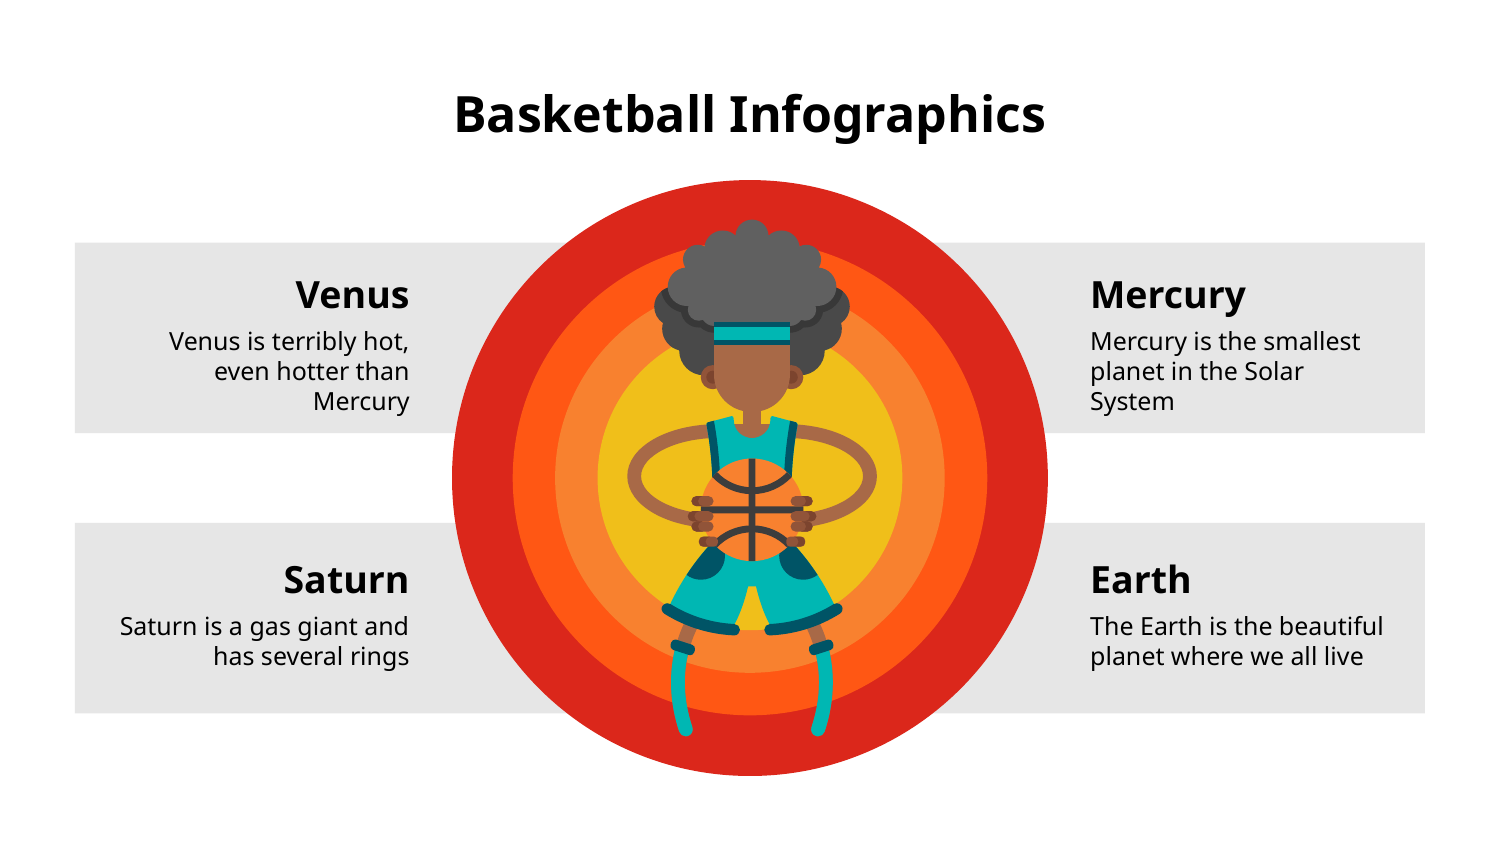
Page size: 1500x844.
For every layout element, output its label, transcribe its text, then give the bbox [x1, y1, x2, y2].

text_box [74, 242, 446, 434]
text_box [1054, 522, 1426, 714]
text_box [1054, 242, 1426, 434]
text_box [451, 179, 1049, 777]
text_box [74, 522, 446, 714]
title Basketball Infographics [75, 67, 1425, 162]
